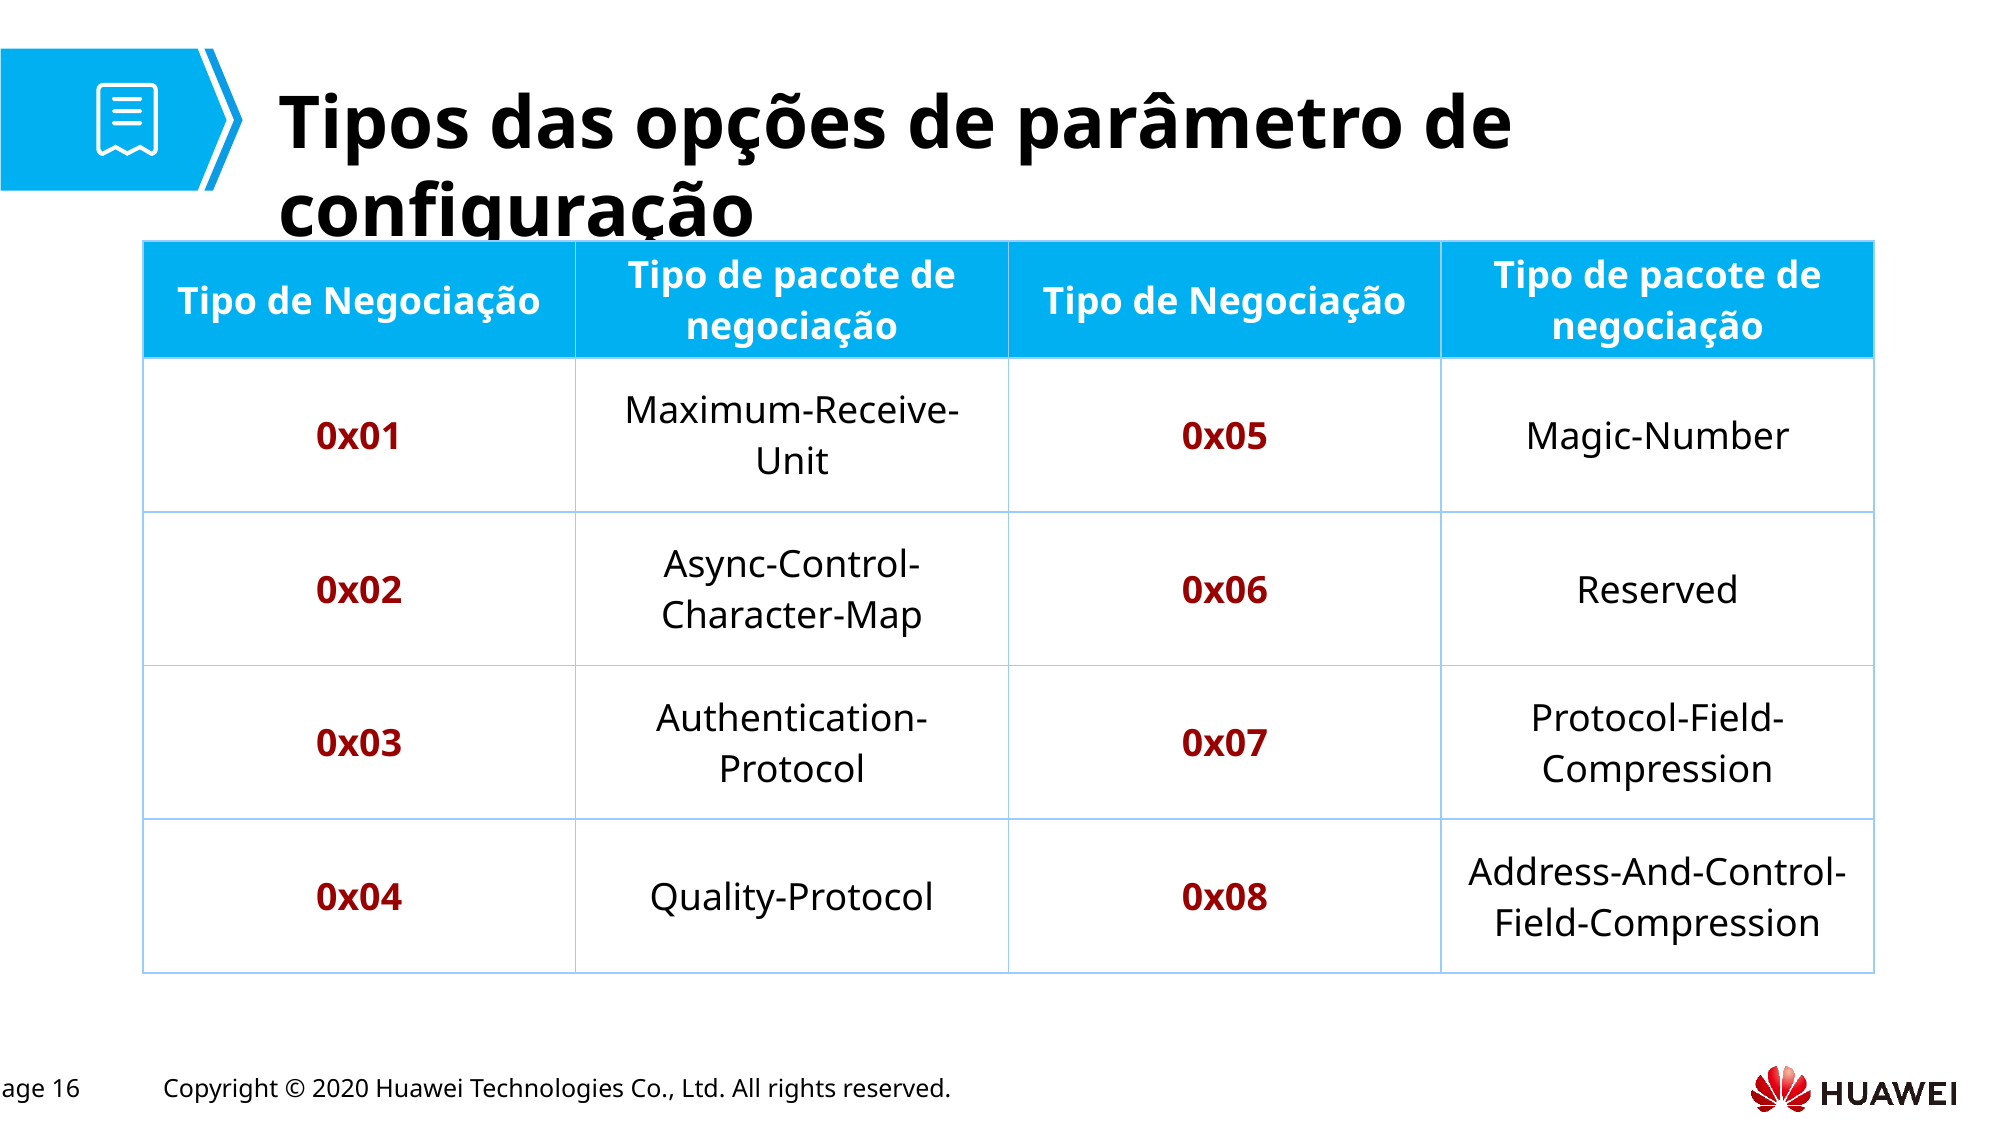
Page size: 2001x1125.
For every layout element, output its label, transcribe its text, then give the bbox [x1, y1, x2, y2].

picture [1751, 1066, 1956, 1112]
table_cell 0x01 [144, 359, 575, 511]
table_cell Quality-Protocol [576, 820, 1008, 972]
table_header Tipo de pacote de negociação [576, 242, 1008, 357]
table_cell 0x03 [144, 666, 575, 818]
table_cell Reserved [1442, 513, 1873, 665]
table_cell Magic-Number [1442, 359, 1873, 511]
table_cell 0x05 [1009, 359, 1440, 511]
table_cell Address-And-Control-Field-Compression [1442, 820, 1873, 972]
table_cell Maximum-Receive-Unit [576, 359, 1008, 511]
table_cell 0x06 [1009, 513, 1440, 665]
table_header Tipo de Negociação [144, 242, 575, 357]
title Tipos das opções de parâmetro de configuração [261, 67, 1875, 173]
table_header Tipo de Negociação [1009, 242, 1440, 357]
table_cell 0x02 [144, 513, 575, 665]
table_cell 0x07 [1009, 666, 1440, 818]
table_cell 0x04 [144, 820, 575, 972]
table_header Tipo de pacote de negociação [1442, 242, 1873, 357]
table_cell Protocol-Field-Compression [1442, 666, 1873, 818]
table_cell 0x08 [1009, 820, 1440, 972]
table_cell Async-Control-Character-Map [576, 513, 1008, 665]
table_cell Authentication-Protocol [576, 666, 1008, 818]
